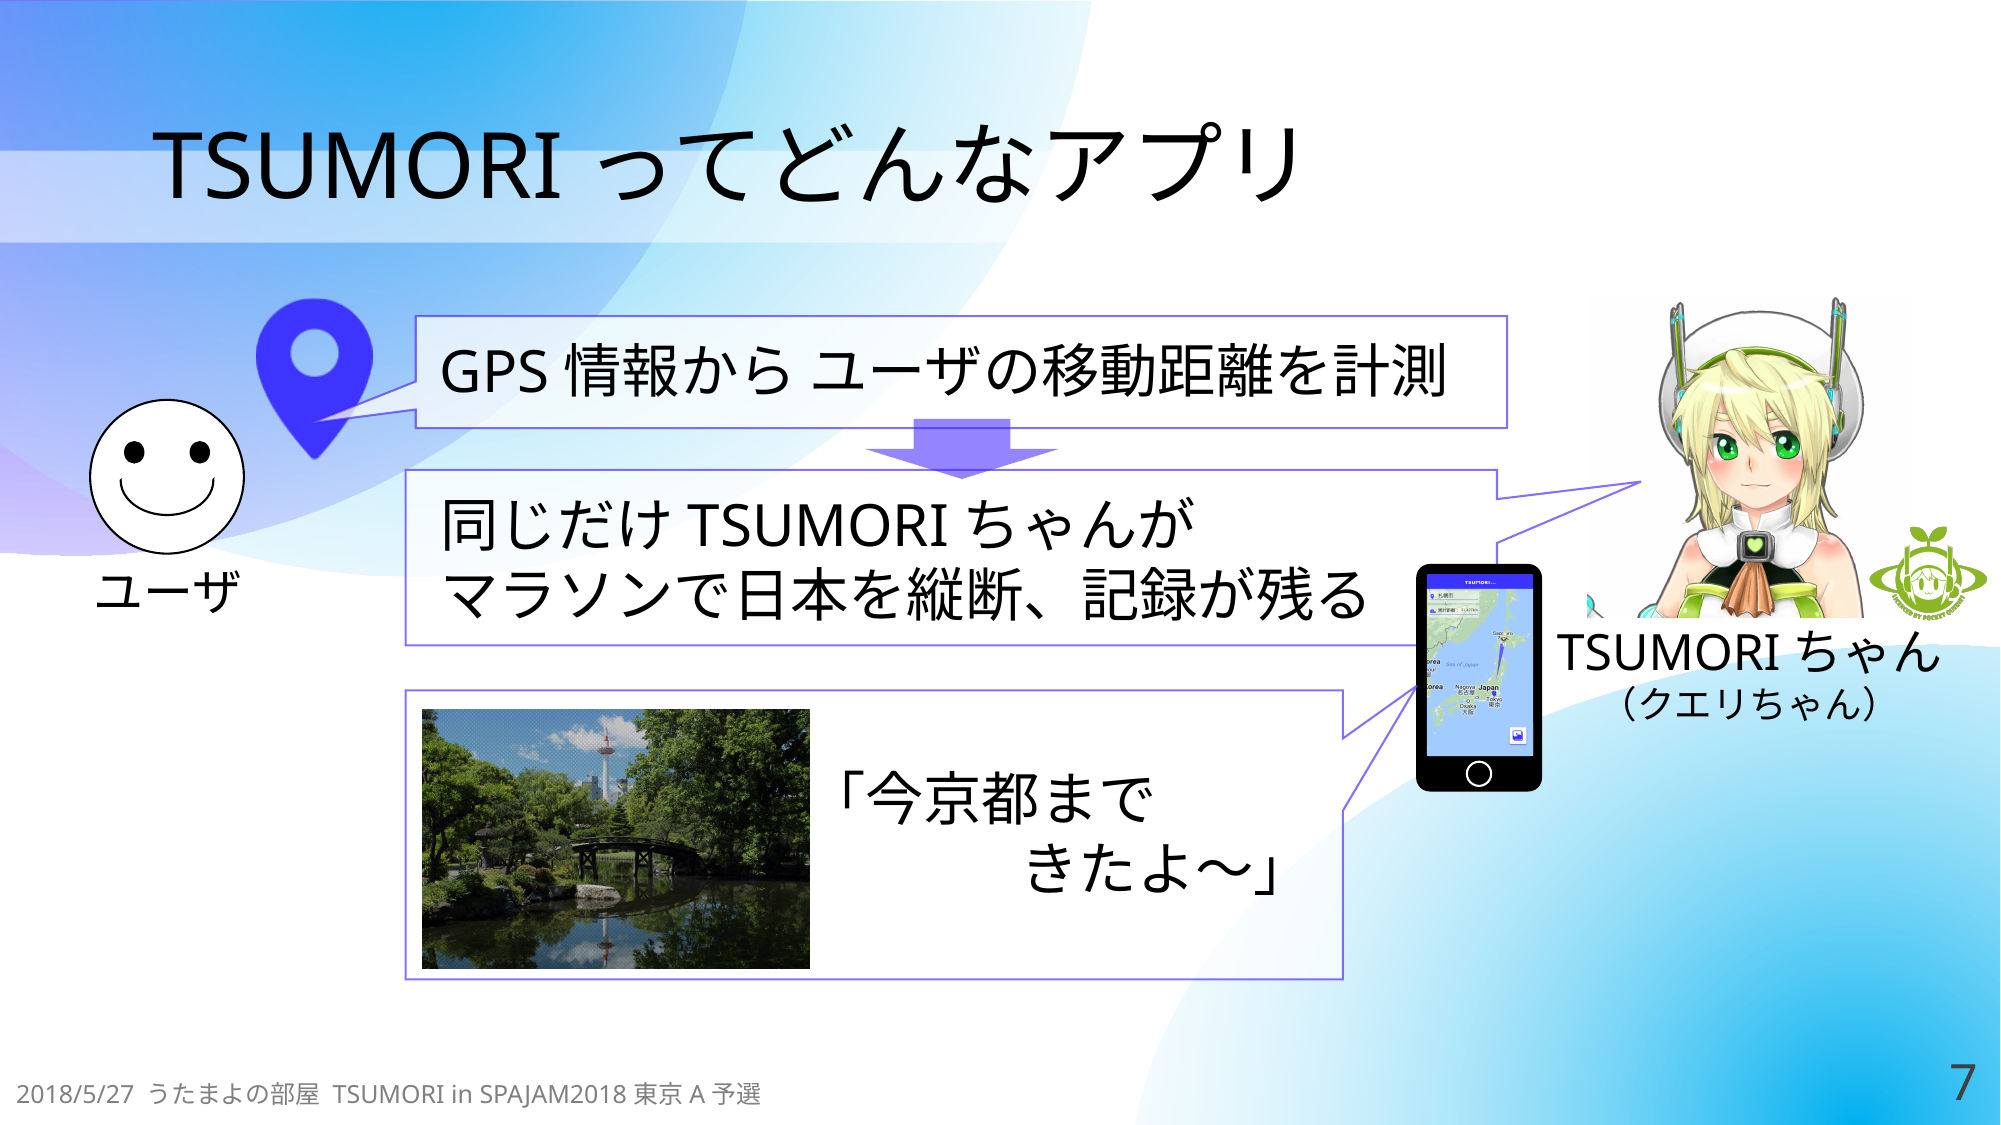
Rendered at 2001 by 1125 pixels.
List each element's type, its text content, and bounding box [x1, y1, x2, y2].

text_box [405, 690, 1343, 980]
picture [256, 298, 373, 460]
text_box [1416, 563, 1543, 792]
text_box [864, 429, 1059, 469]
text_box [405, 469, 1497, 646]
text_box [415, 316, 1508, 429]
text_box ユーザ [78, 553, 258, 628]
slide_number 6 [1542, 1054, 1993, 1115]
picture [1587, 293, 2000, 664]
text_box TSUMORIちゃん （クエリちゃん） [1543, 613, 1958, 733]
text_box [90, 399, 244, 554]
title TSUMORIってどんなアプリ [137, 59, 1863, 278]
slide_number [1, 1061, 810, 1125]
picture [422, 709, 810, 969]
text_box [0, 149, 137, 244]
